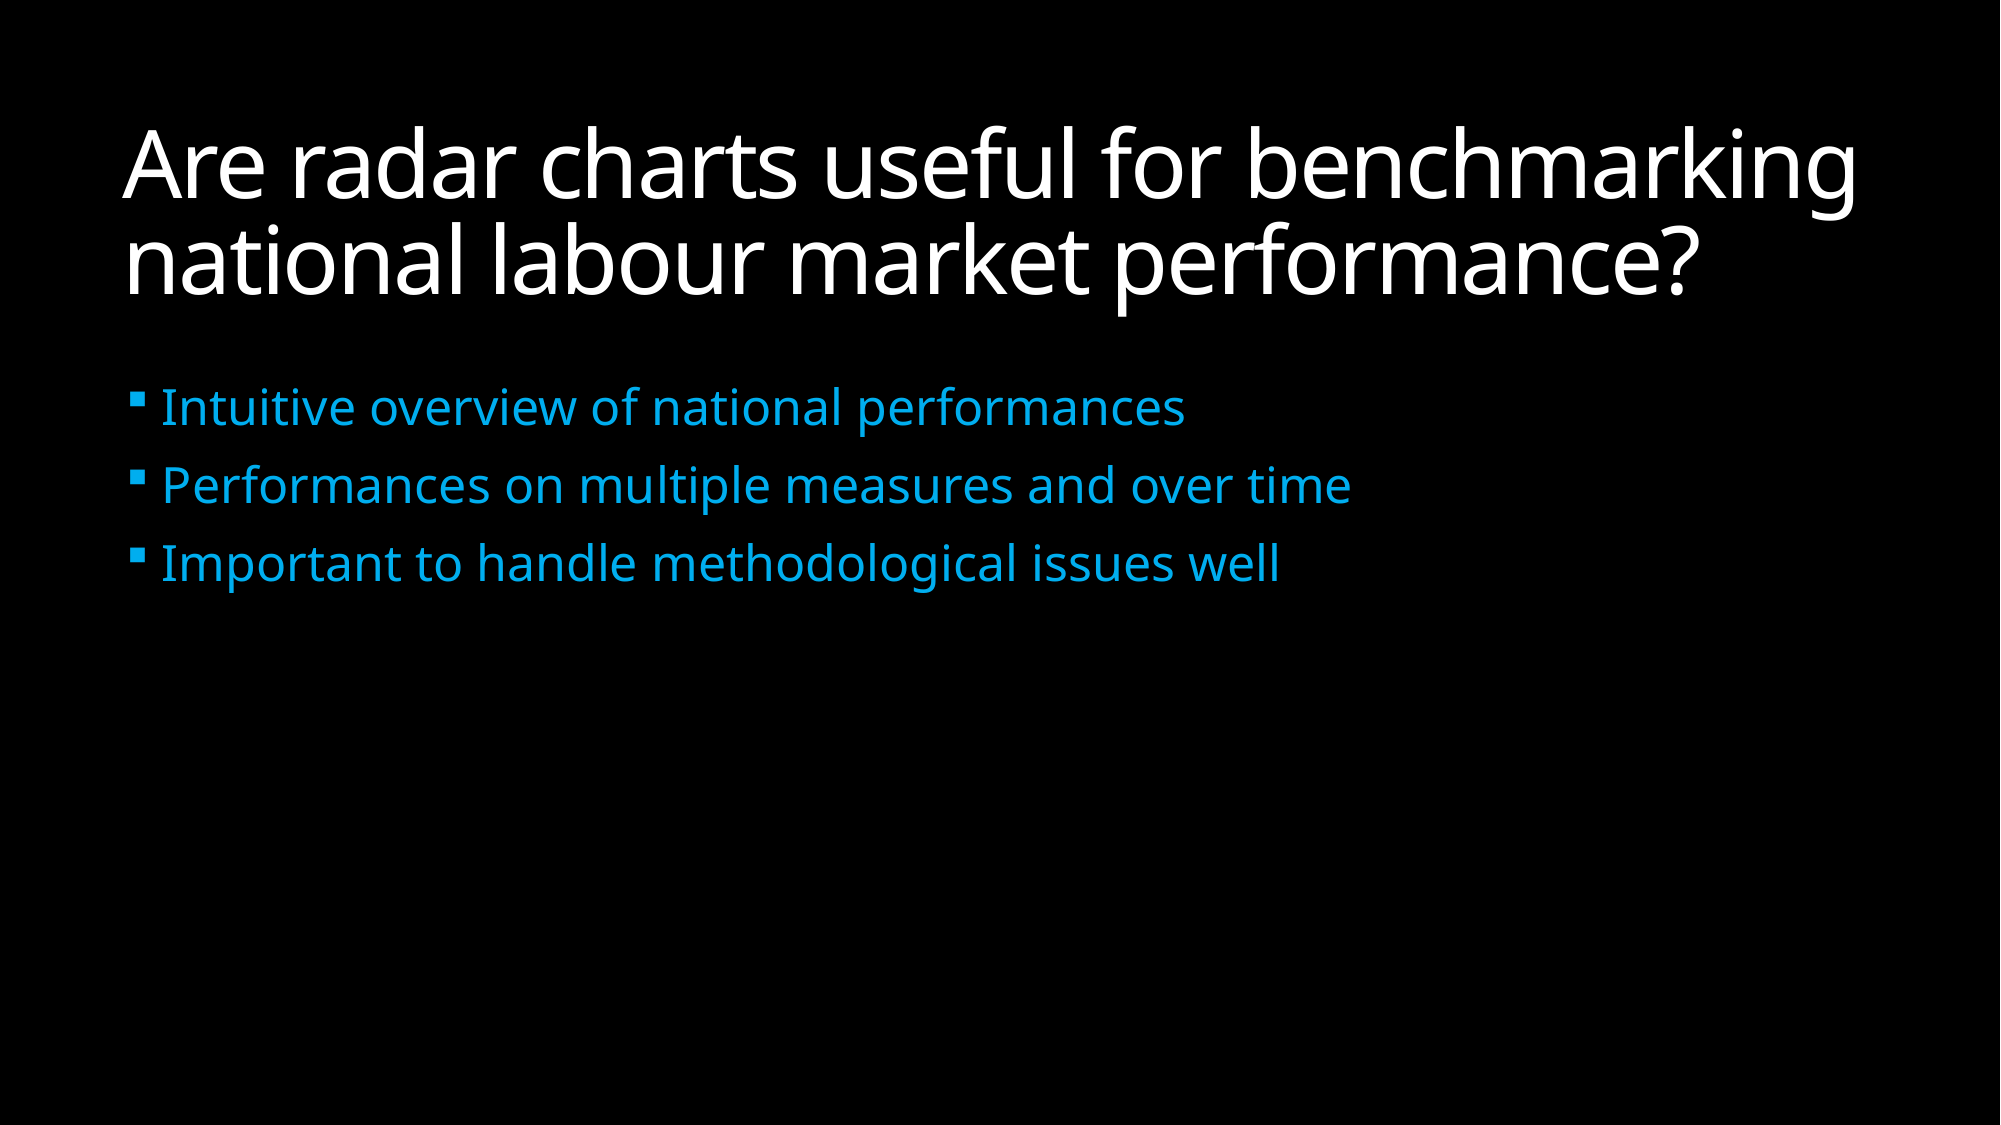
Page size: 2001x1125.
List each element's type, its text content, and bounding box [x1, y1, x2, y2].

title Are radar charts useful for benchmarking national labour market performance? [107, 81, 1875, 354]
list Intuitive overview of national performances Performances on multiple measures and over time Important to handle methodological issues well [111, 377, 1876, 948]
